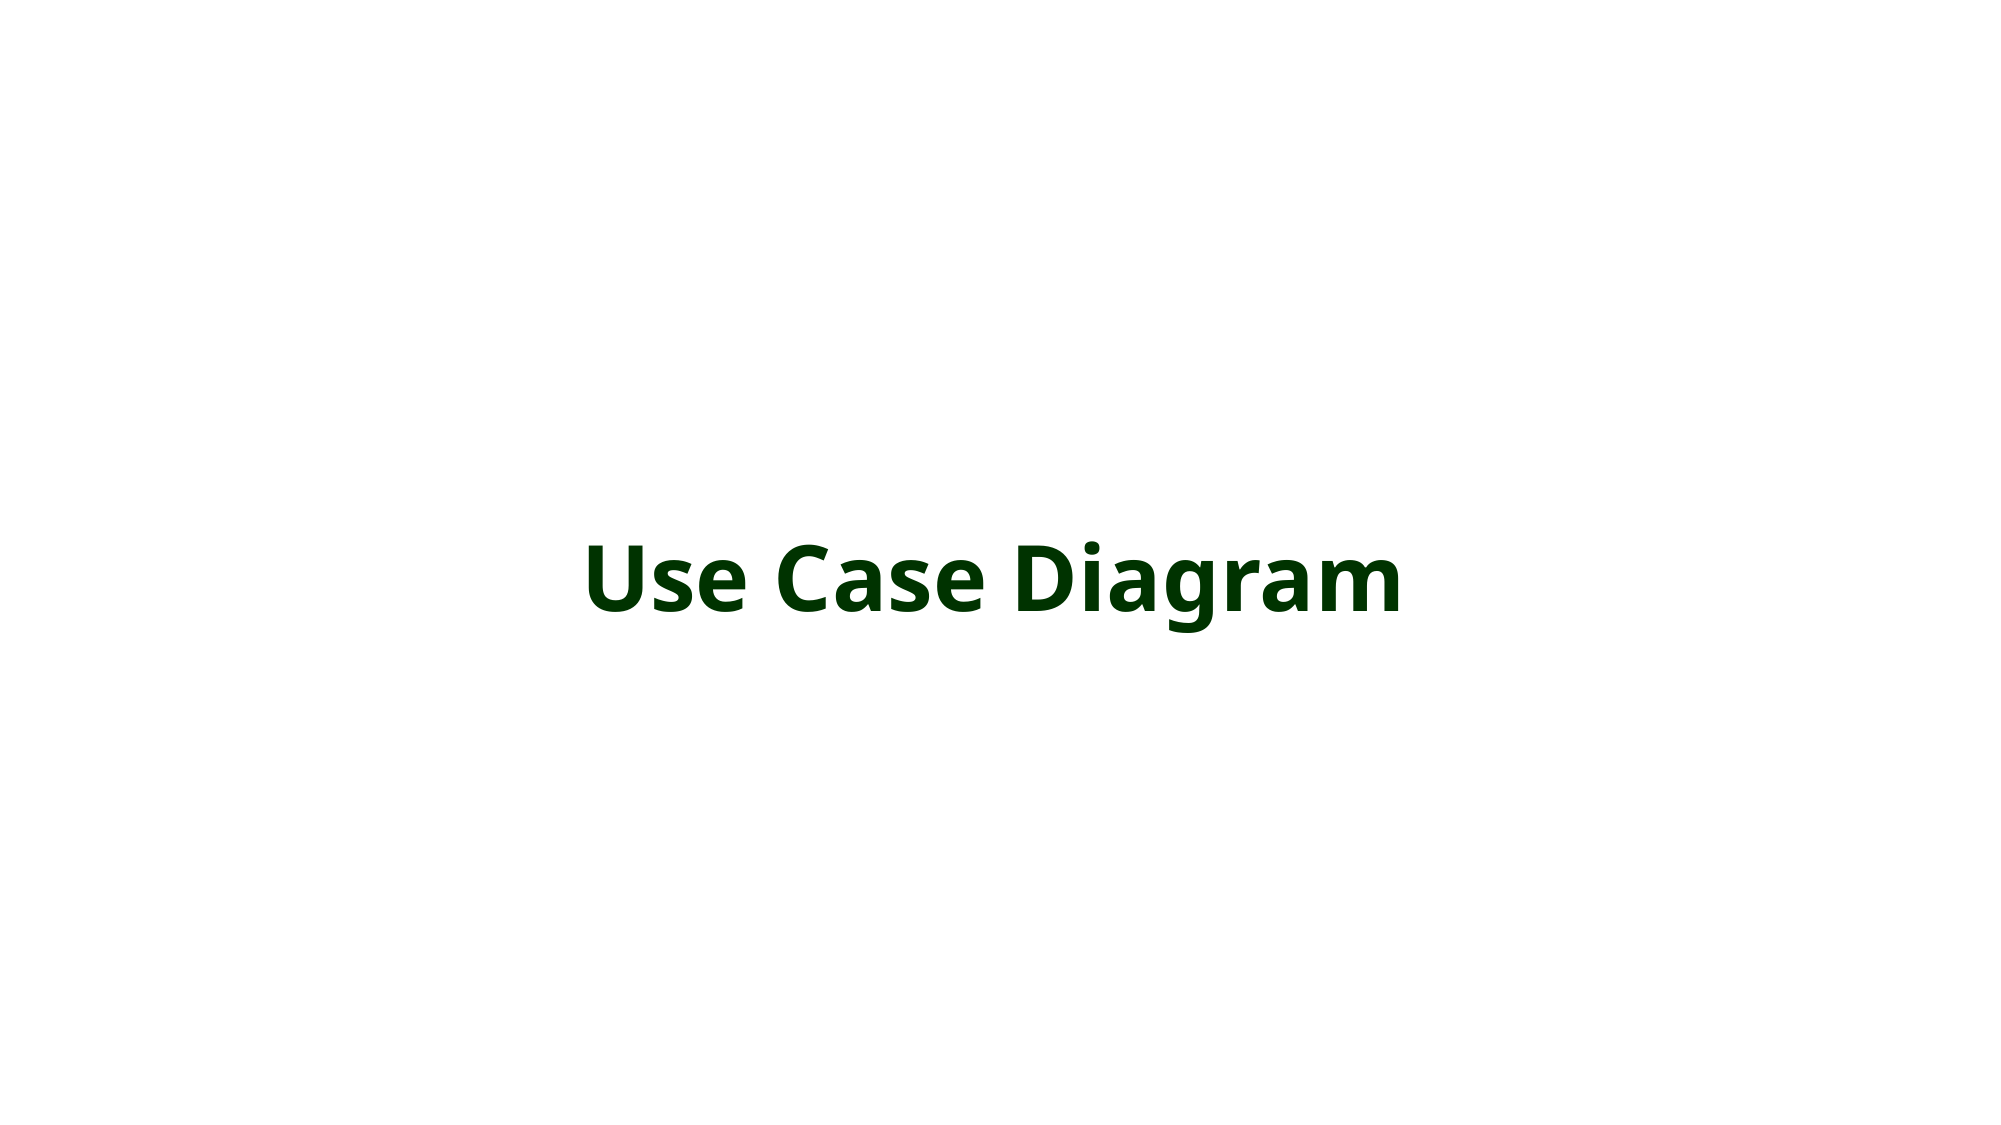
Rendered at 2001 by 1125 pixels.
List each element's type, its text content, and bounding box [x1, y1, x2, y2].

title Use Case Diagram [35, 264, 1952, 899]
